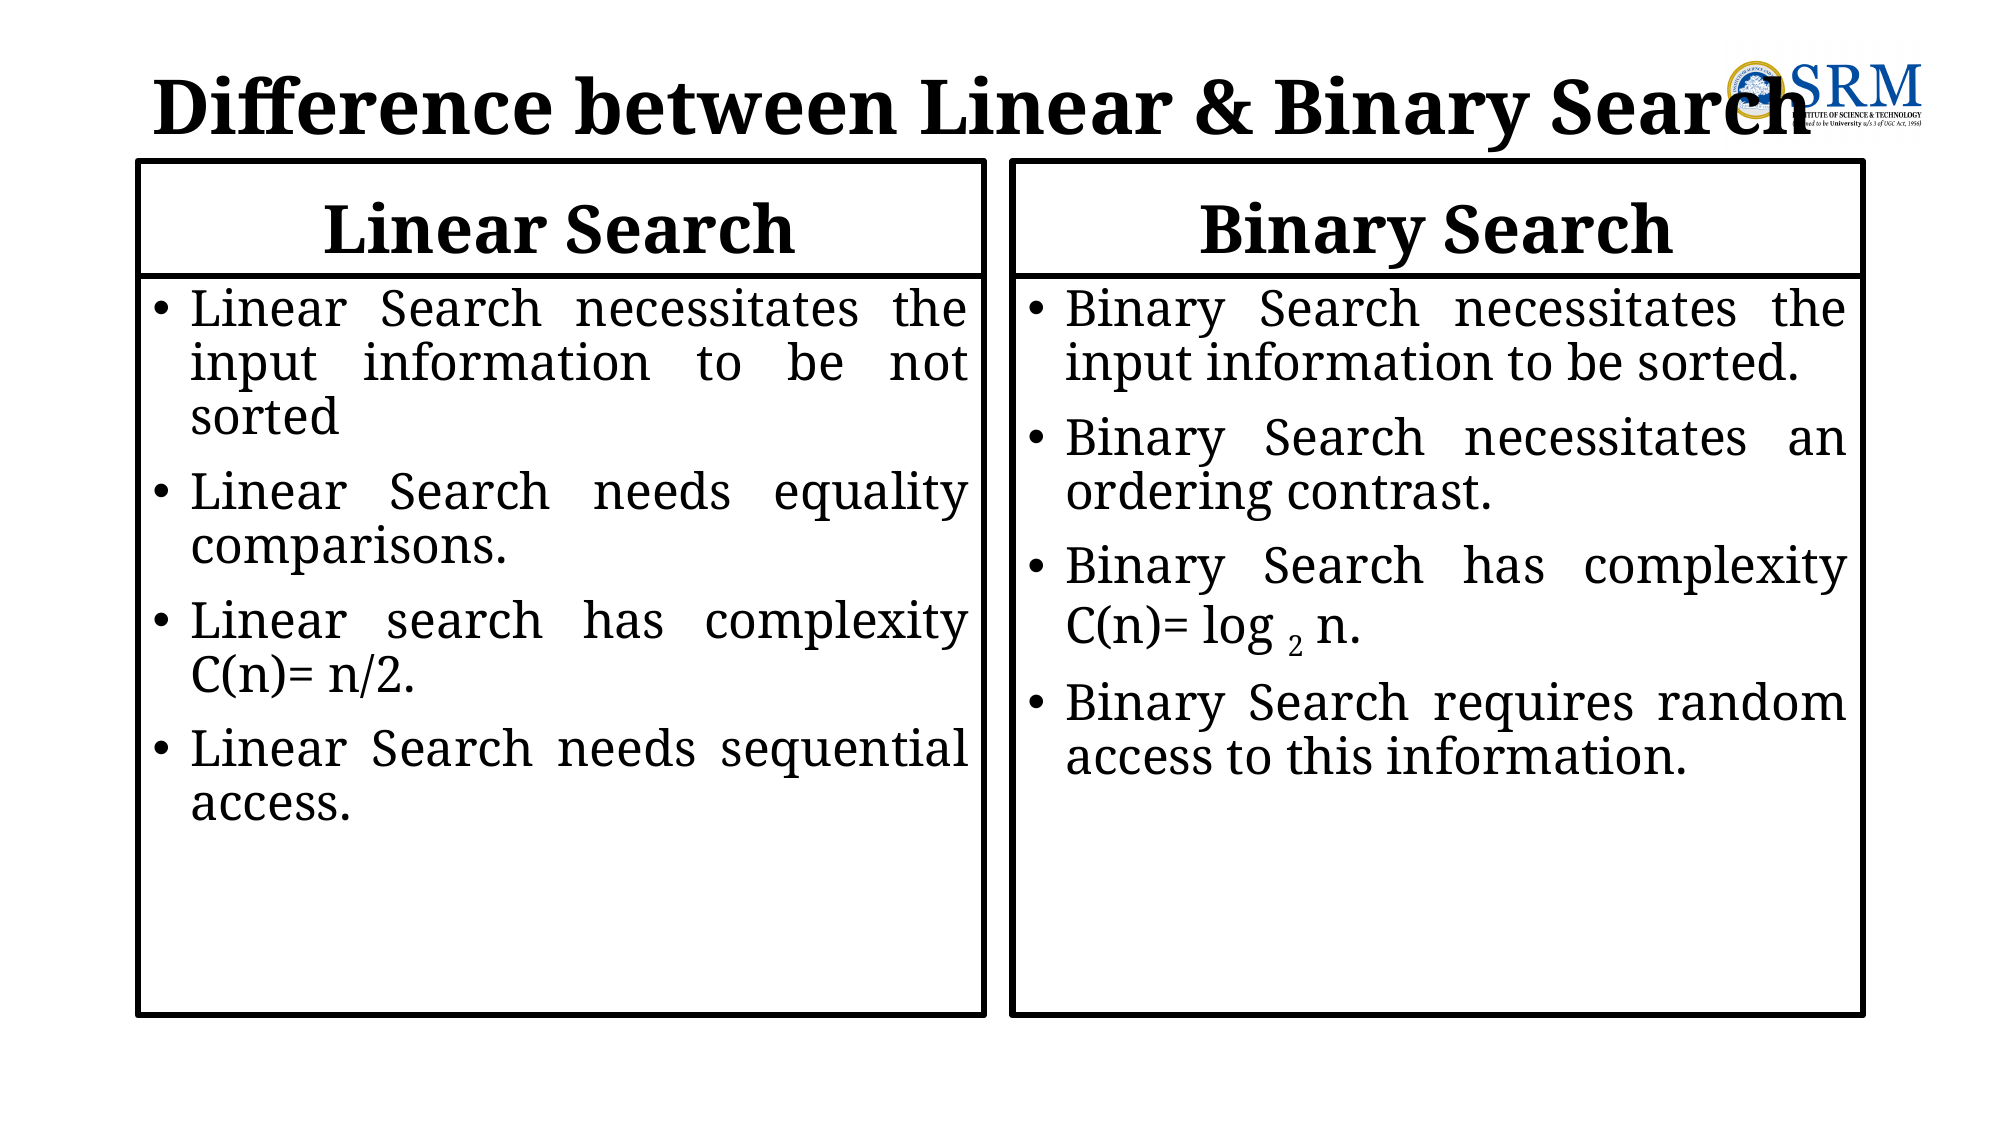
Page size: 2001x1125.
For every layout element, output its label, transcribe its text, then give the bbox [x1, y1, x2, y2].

title Difference between Linear & Binary Search [137, 59, 1863, 161]
list Binary Search [1012, 160, 1863, 275]
picture [1723, 37, 1926, 151]
list Linear Search [137, 160, 984, 275]
list Linear Search necessitates the input information to be not sorted Linear Search needs equality comparisons. Linear search has complexity C(n)= n/2. Linear Search needs sequential access. [137, 275, 984, 1016]
list Binary Search necessitates the input information to be sorted. Binary Search necessitates an ordering contrast. Binary Search has complexity C(n)= log 2 n. Binary Search requires random access to this information. [1012, 275, 1863, 1016]
